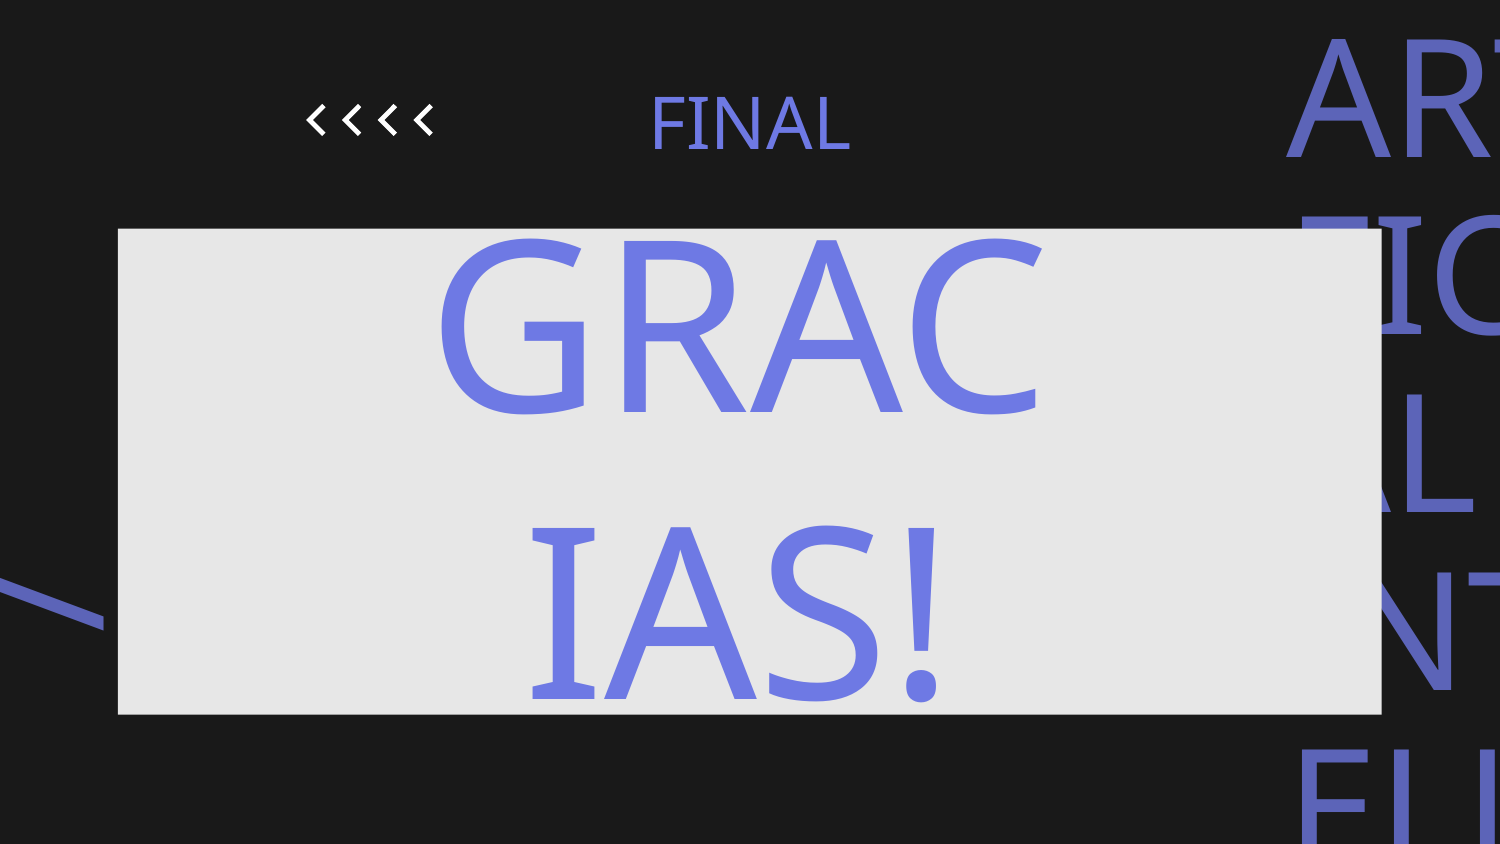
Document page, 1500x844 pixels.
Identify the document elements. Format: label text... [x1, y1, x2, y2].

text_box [305, 103, 433, 137]
text_box GRACIAS! [387, 378, 1090, 542]
title FINAL [118, 72, 1382, 167]
